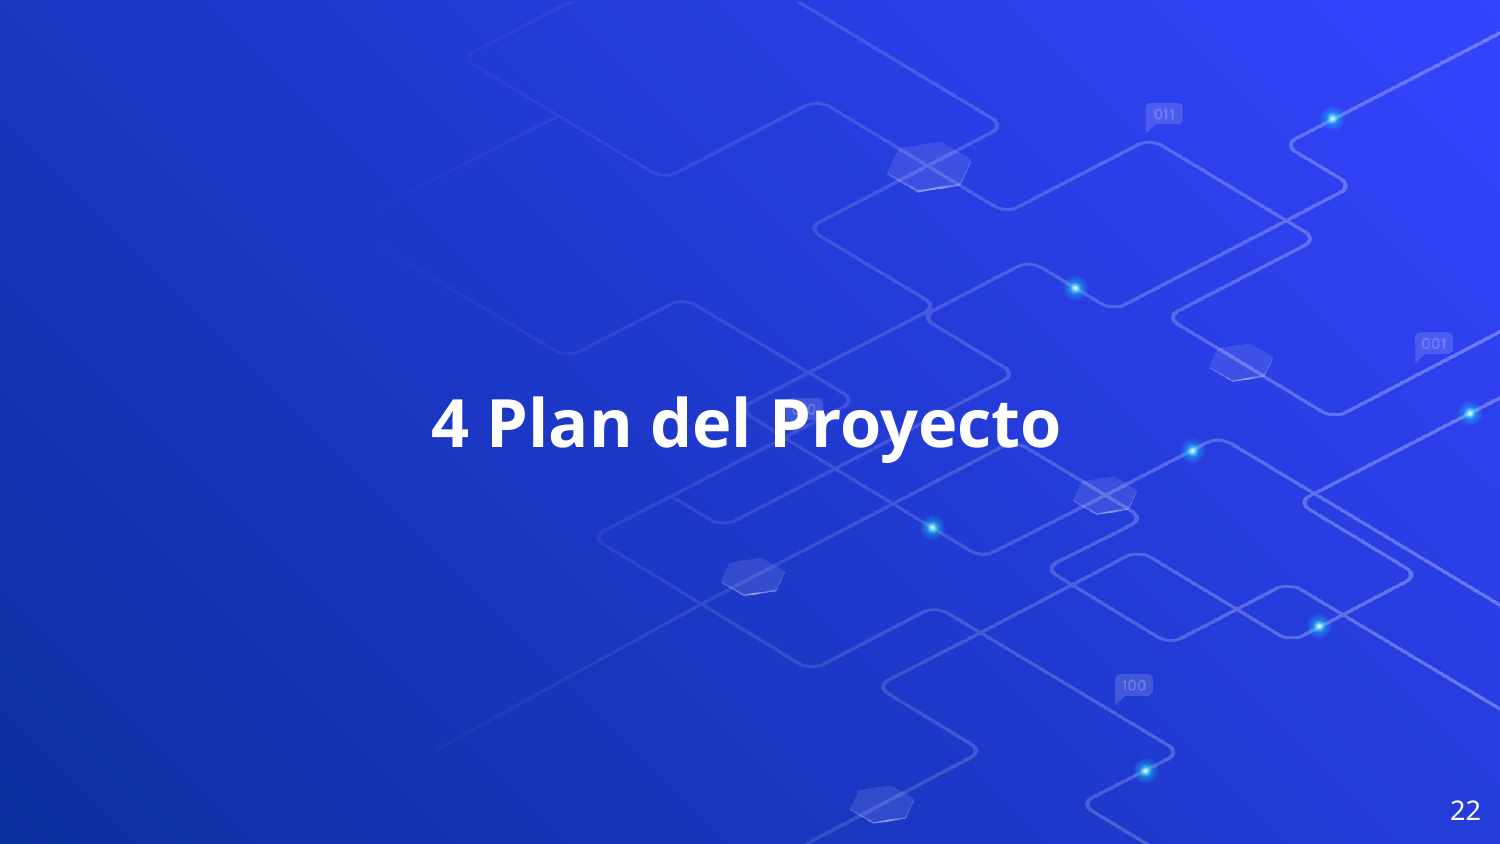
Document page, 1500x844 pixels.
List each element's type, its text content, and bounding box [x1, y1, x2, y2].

picture [0, 0, 1500, 844]
slide_number ‹#› [1391, 779, 1482, 844]
title 4 Plan del Proyecto [431, 383, 1069, 461]
